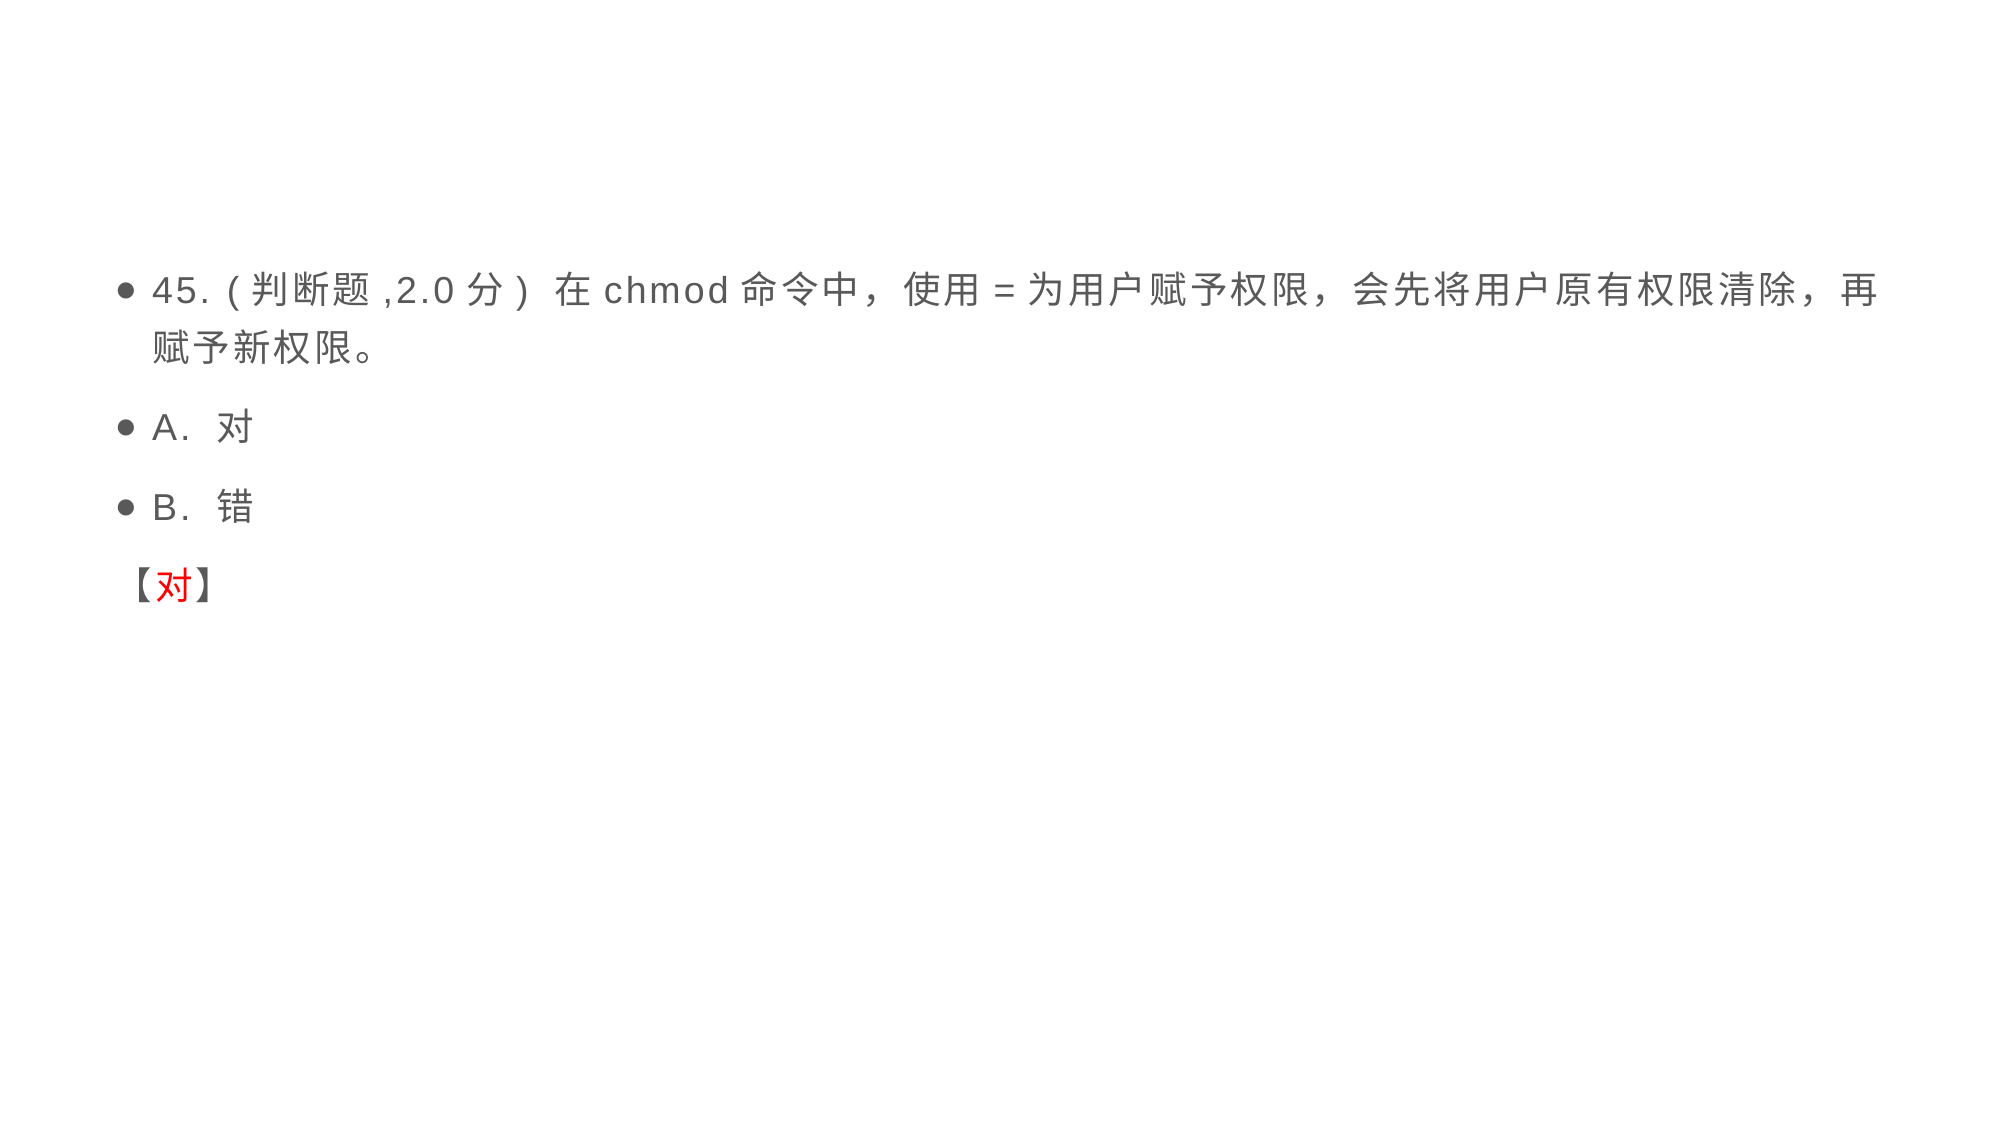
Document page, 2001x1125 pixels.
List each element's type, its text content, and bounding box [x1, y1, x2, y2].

list 45. (判断题,2.0分) 在chmod命令中，使用=为用户赋予权限，会先将用户原有权限清除，再赋予新权限。 A. 对 B. 错 【对】 [99, 244, 1900, 1026]
